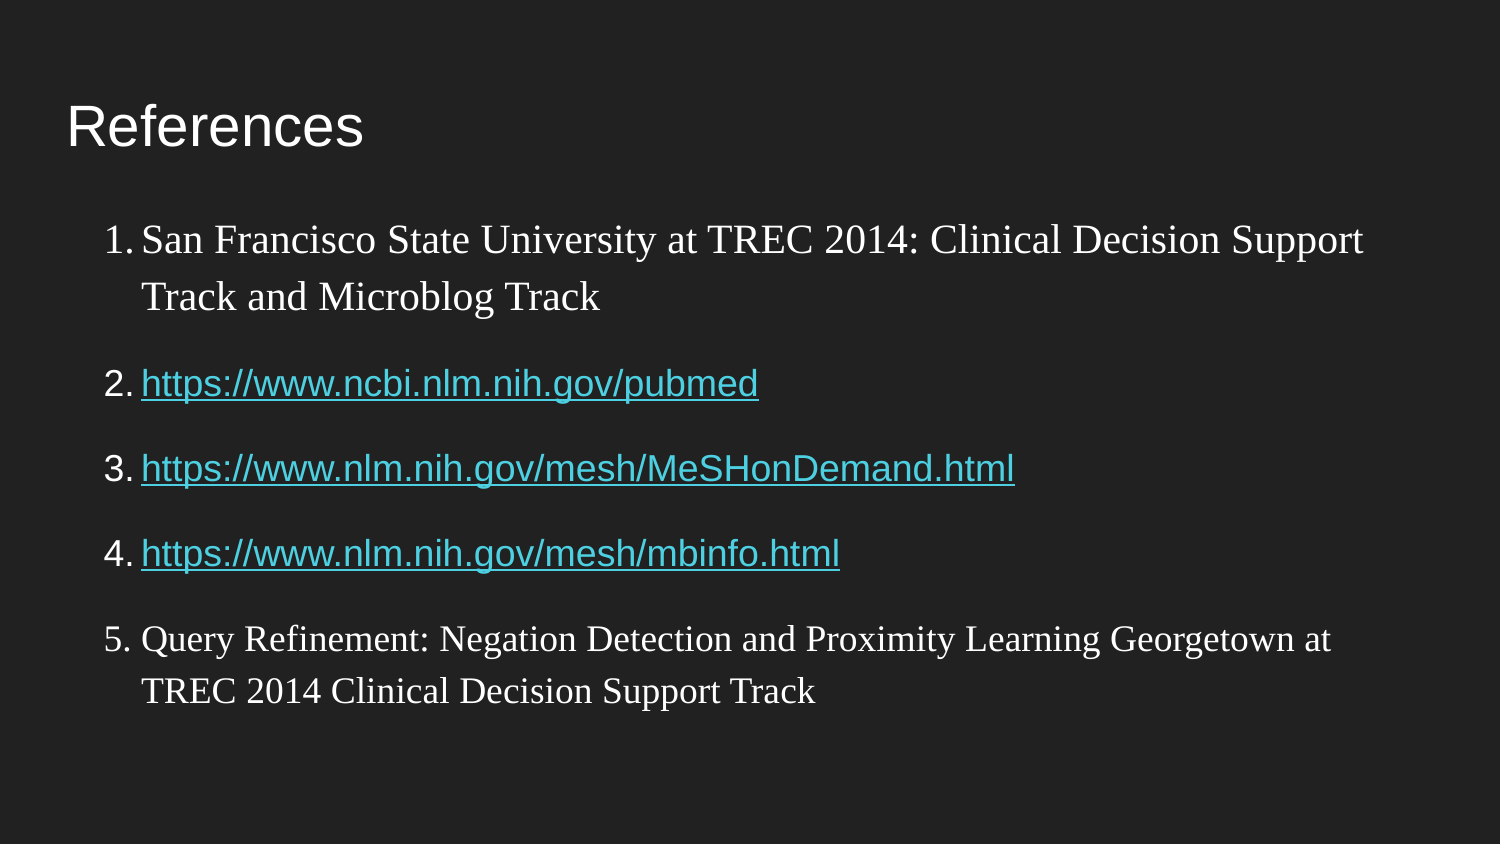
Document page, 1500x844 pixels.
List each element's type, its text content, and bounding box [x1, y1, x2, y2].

title References [51, 72, 1449, 167]
list San Francisco State University at TREC 2014: Clinical Decision Support Track and Microblog Track https://www.ncbi.nlm.nih.gov/pubmed https://www.nlm.nih.gov/mesh/MeSHonDemand.html https://www.nlm.nih.gov/mesh/mbinfo.html Query Refinement: Negation Detection and Proximity Learning Georgetown at TREC 2014 Clinical Decision Support Track [51, 189, 1449, 750]
